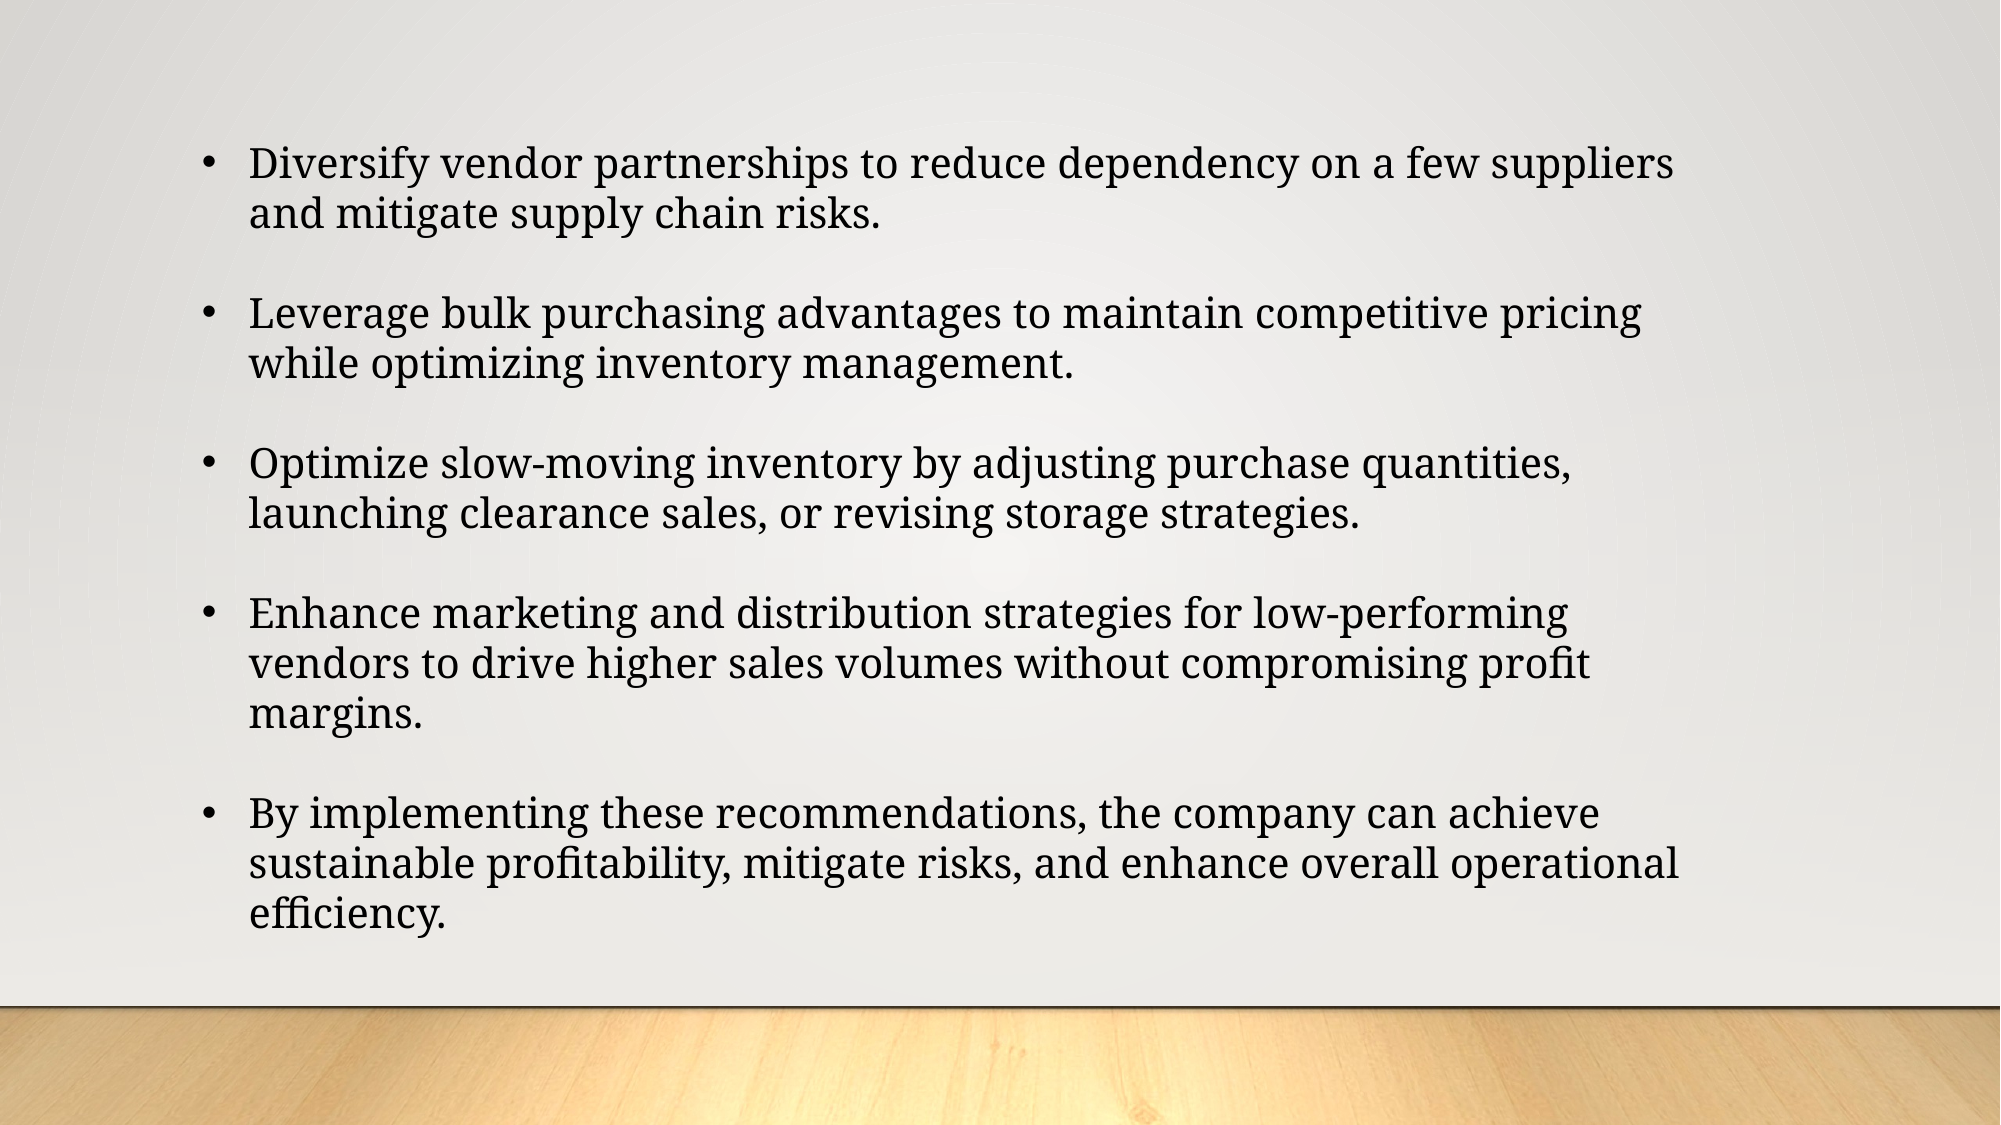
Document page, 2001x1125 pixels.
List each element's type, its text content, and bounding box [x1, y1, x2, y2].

text_box Diversify vendor partnerships to reduce dependency on a few suppliers and mitigate supply chain risks. Leverage bulk purchasing advantages to maintain competitive pricing while optimizing inventory management. Optimize slow-moving inventory by adjusting purchase quantities, launching clearance sales, or revising storage strategies. Enhance marketing and distribution strategies for low-performing vendors to drive higher sales volumes without compromising profit margins. By implementing these recommendations, the company can achieve sustainable profitability, mitigate risks, and enhance overall operational efficiency. [187, 128, 1726, 944]
picture [0, 1006, 2000, 1125]
